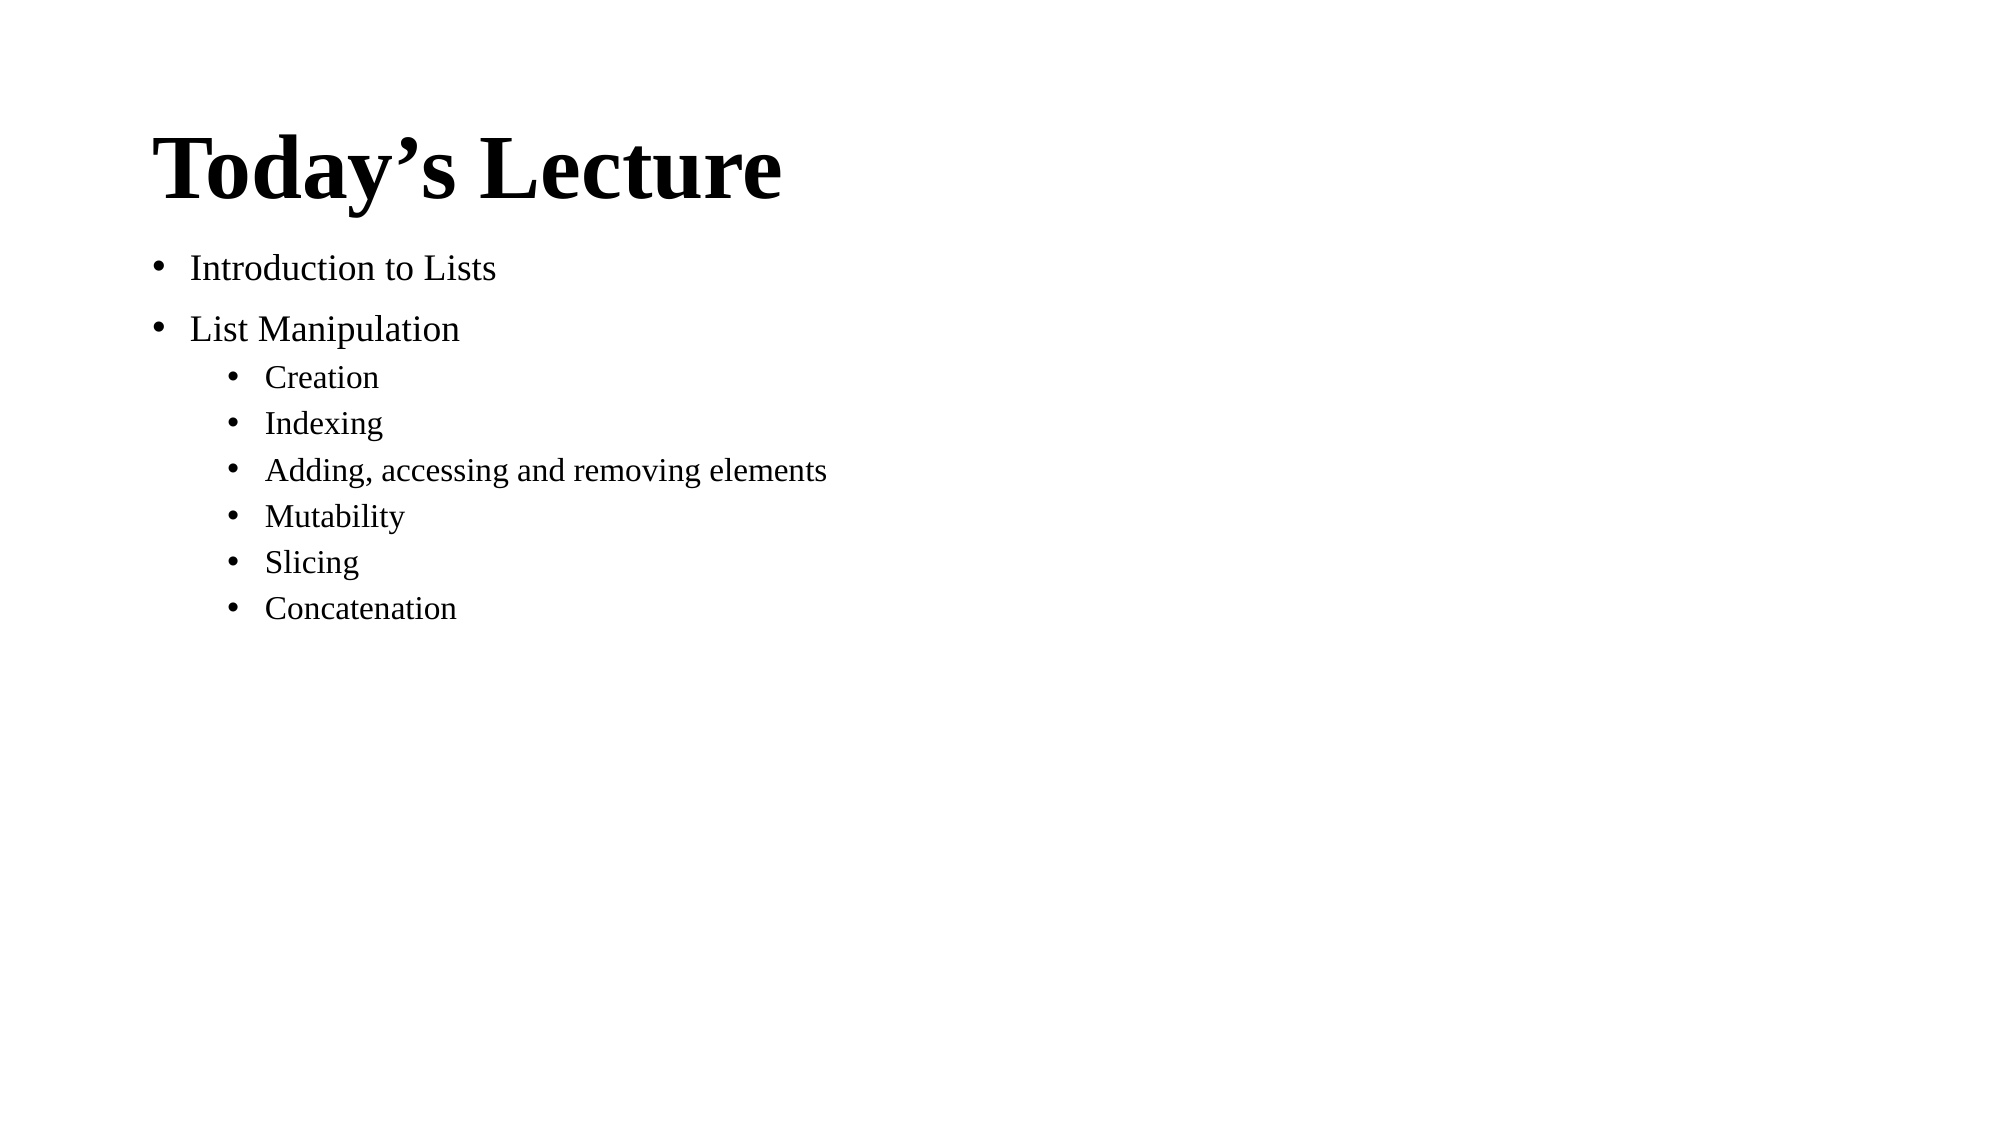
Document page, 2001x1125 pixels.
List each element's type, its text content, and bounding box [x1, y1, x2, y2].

title Today’s Lecture [137, 59, 1863, 240]
list Introduction to Lists List Manipulation Creation Indexing Adding, accessing and removing elements Mutability Slicing Concatenation [137, 240, 1863, 955]
